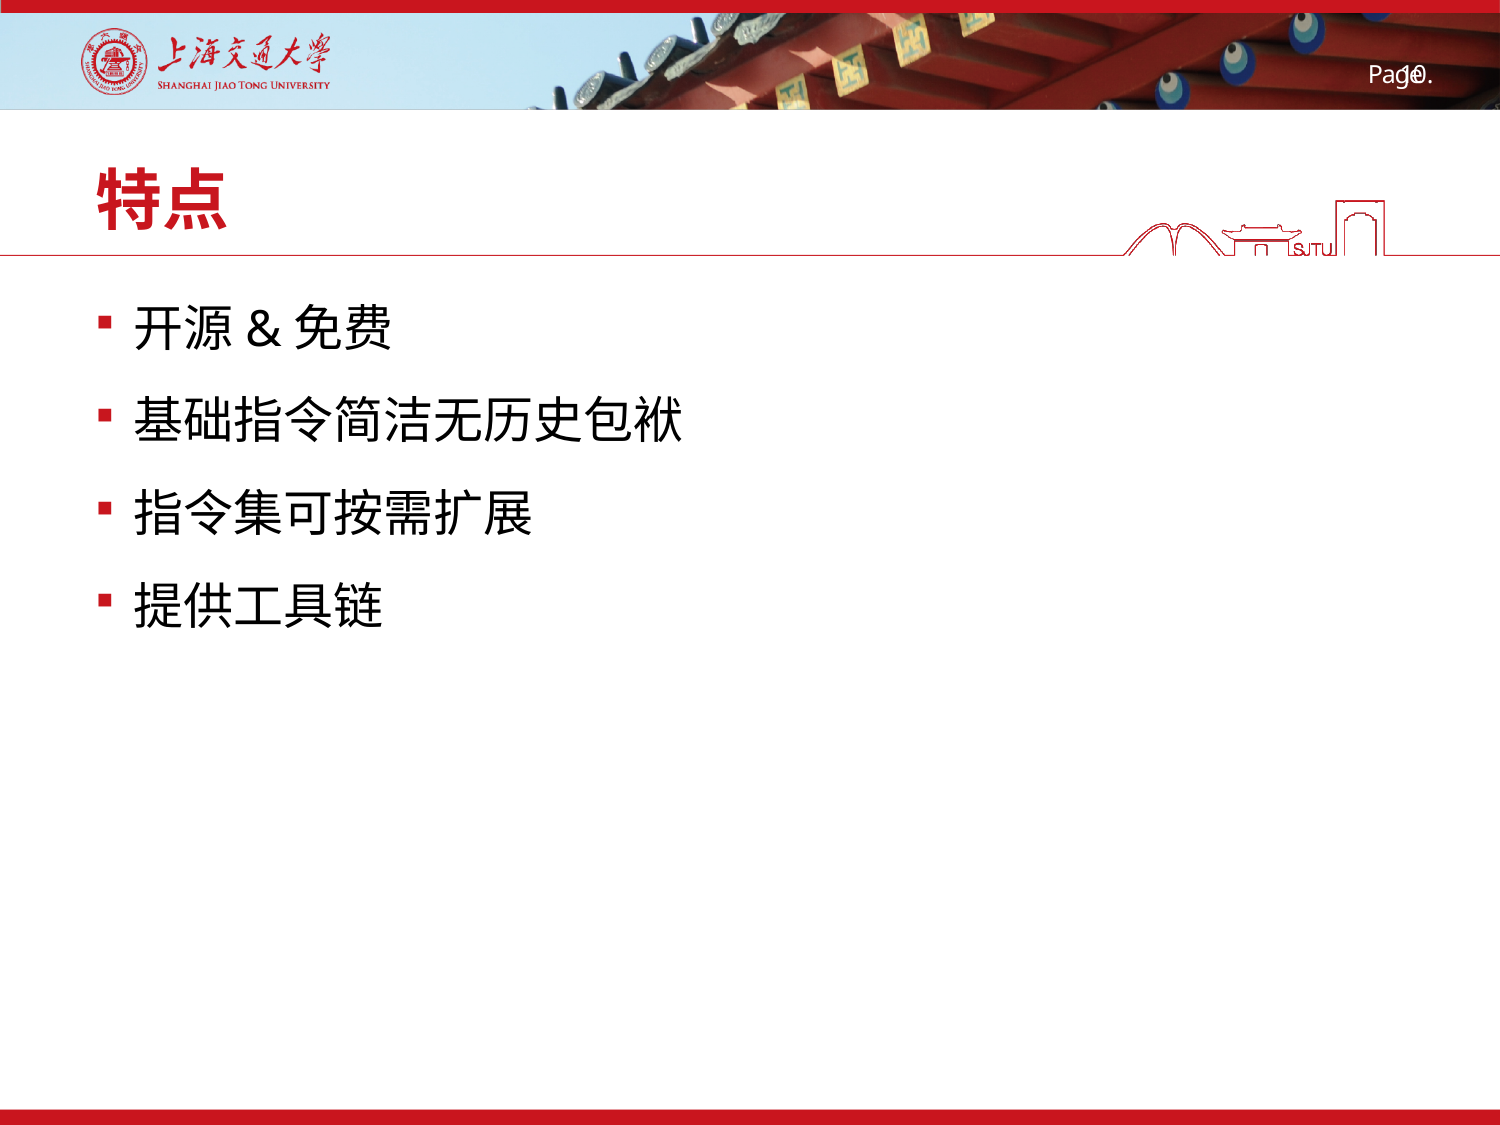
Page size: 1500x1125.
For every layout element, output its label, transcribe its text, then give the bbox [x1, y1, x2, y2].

picture [0, 0, 1500, 110]
picture [0, 200, 1500, 256]
list 开源&免费 基础指令简洁无历史包袱 指令集可按需扩展 提供工具链 [81, 276, 1455, 1084]
title 特点 [81, 160, 1455, 255]
